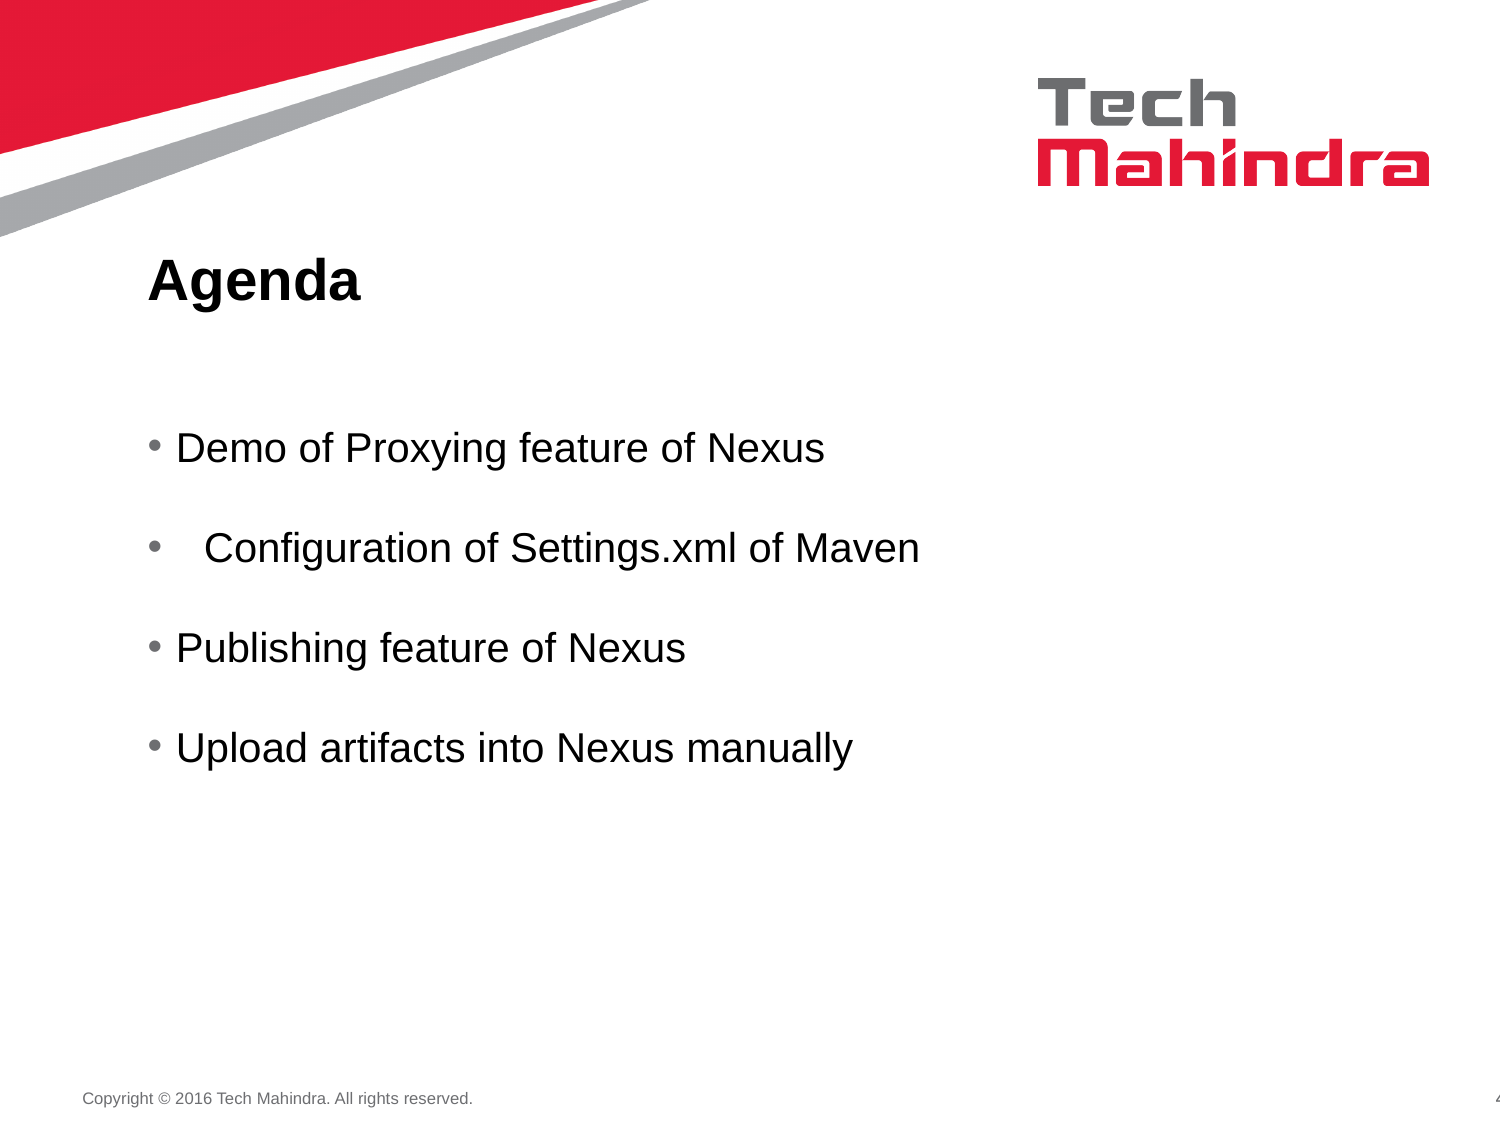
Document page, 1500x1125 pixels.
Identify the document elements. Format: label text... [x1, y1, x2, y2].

picture [1038, 78, 1429, 186]
text_box Demo of Proxying feature of Nexus Configuration of Settings.xml of Maven Publishing feature of Nexus Upload artifacts into Nexus manually [147, 370, 1328, 951]
text_box Agenda [147, 241, 1263, 312]
picture [0, 0, 652, 237]
